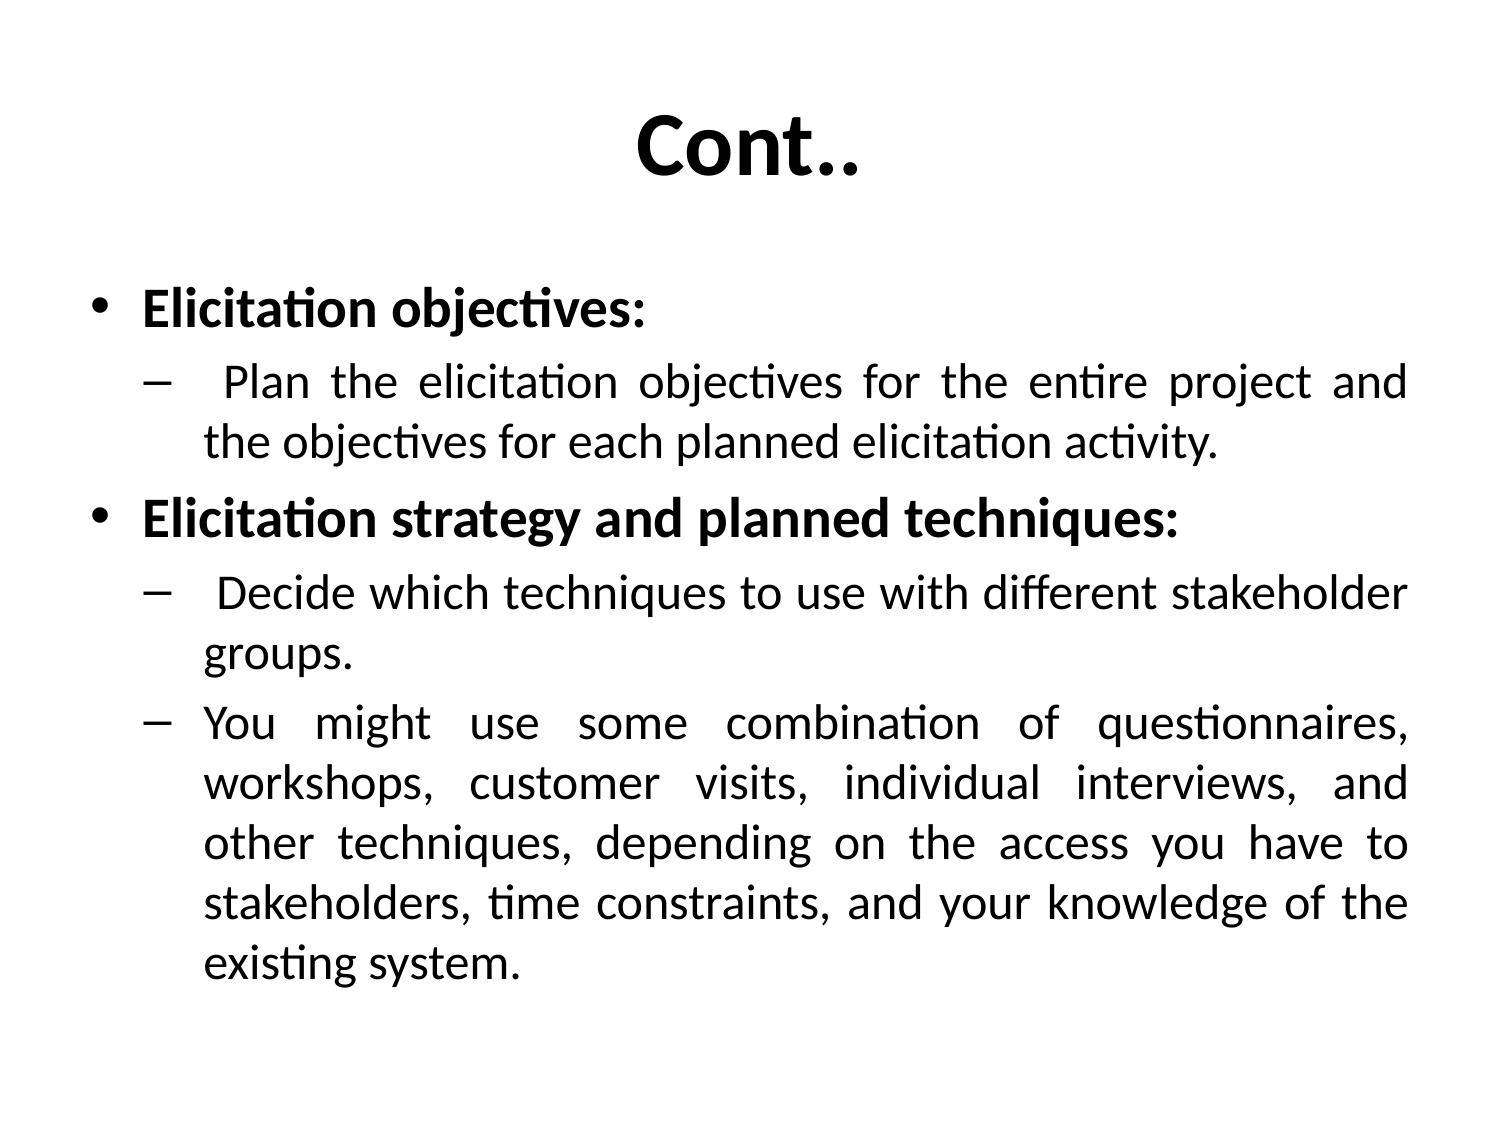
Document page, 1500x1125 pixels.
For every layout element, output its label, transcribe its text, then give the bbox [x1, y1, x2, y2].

title Cont.. [75, 45, 1425, 233]
list Elicitation objectives: Plan the elicitation objectives for the entire project and the objectives for each planned elicitation activity. Elicitation strategy and planned techniques: Decide which techniques to use with different stakeholder groups. You might use some combination of questionnaires, workshops, customer visits, individual interviews, and other techniques, depending on the access you have to stakeholders, time constraints, and your knowledge of the existing system. [75, 262, 1425, 1005]
